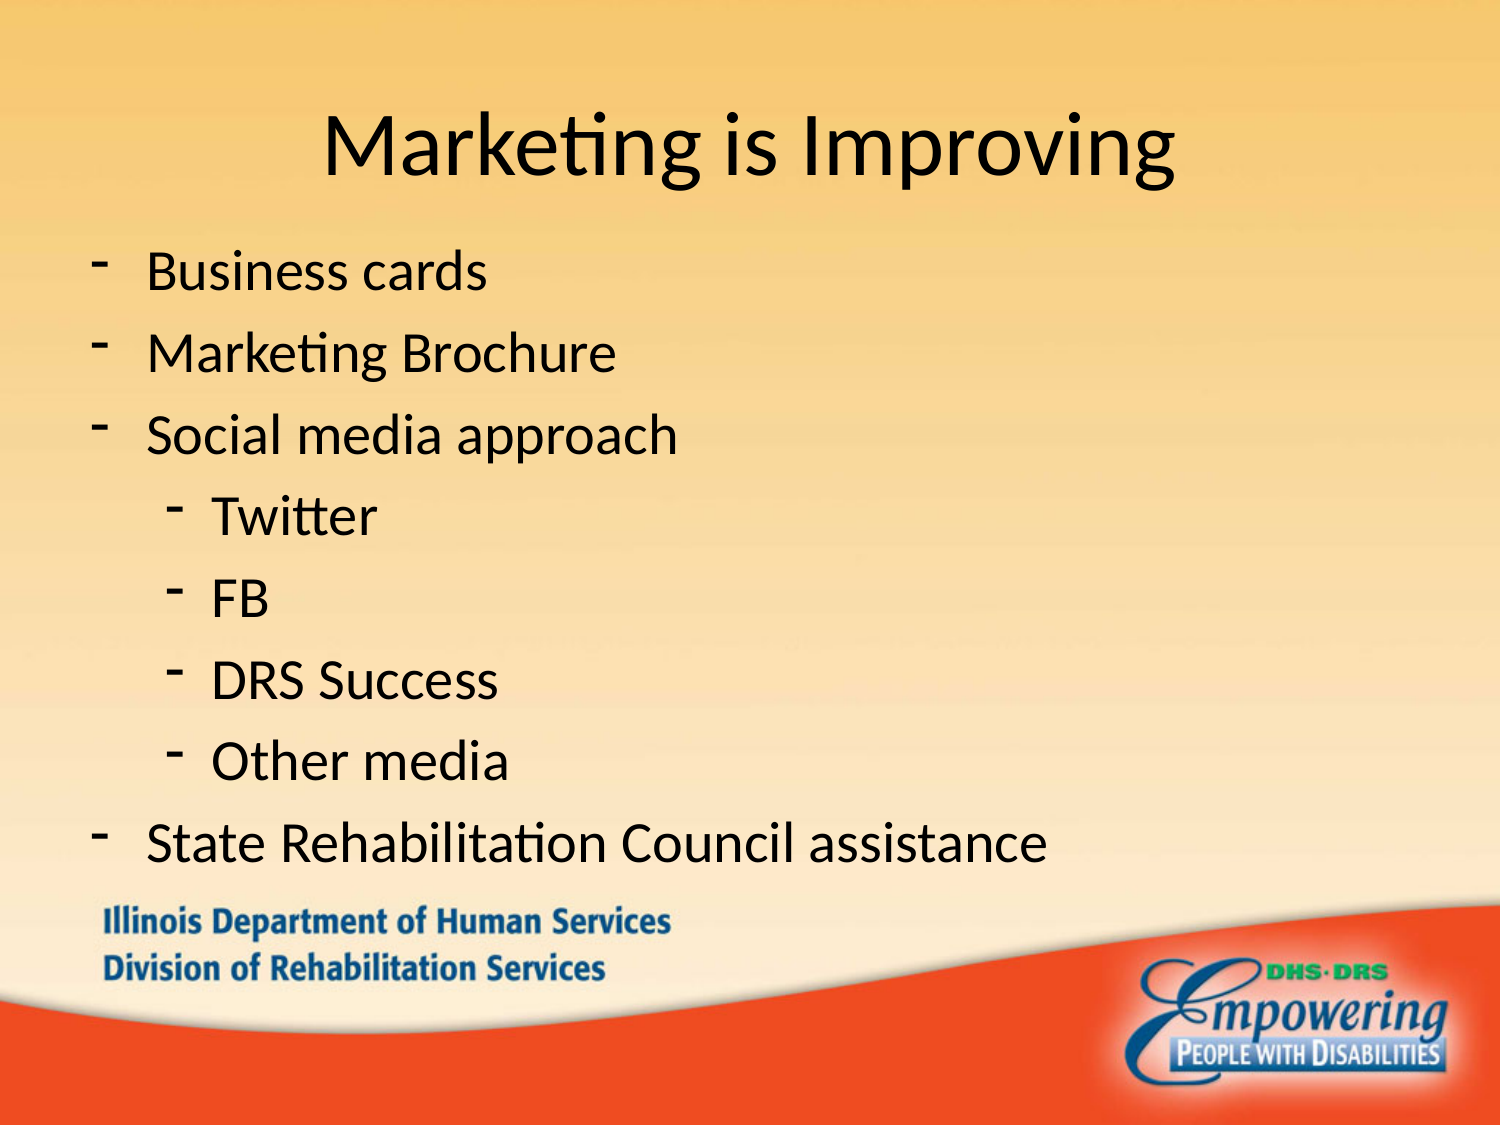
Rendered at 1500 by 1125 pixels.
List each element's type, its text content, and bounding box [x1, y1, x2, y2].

picture [0, 0, 1500, 1125]
title Marketing is Improving [75, 45, 1425, 224]
list Business cards Marketing Brochure Social media approach Twitter FB DRS Success Other media State Rehabilitation Council assistance [75, 224, 1425, 1005]
